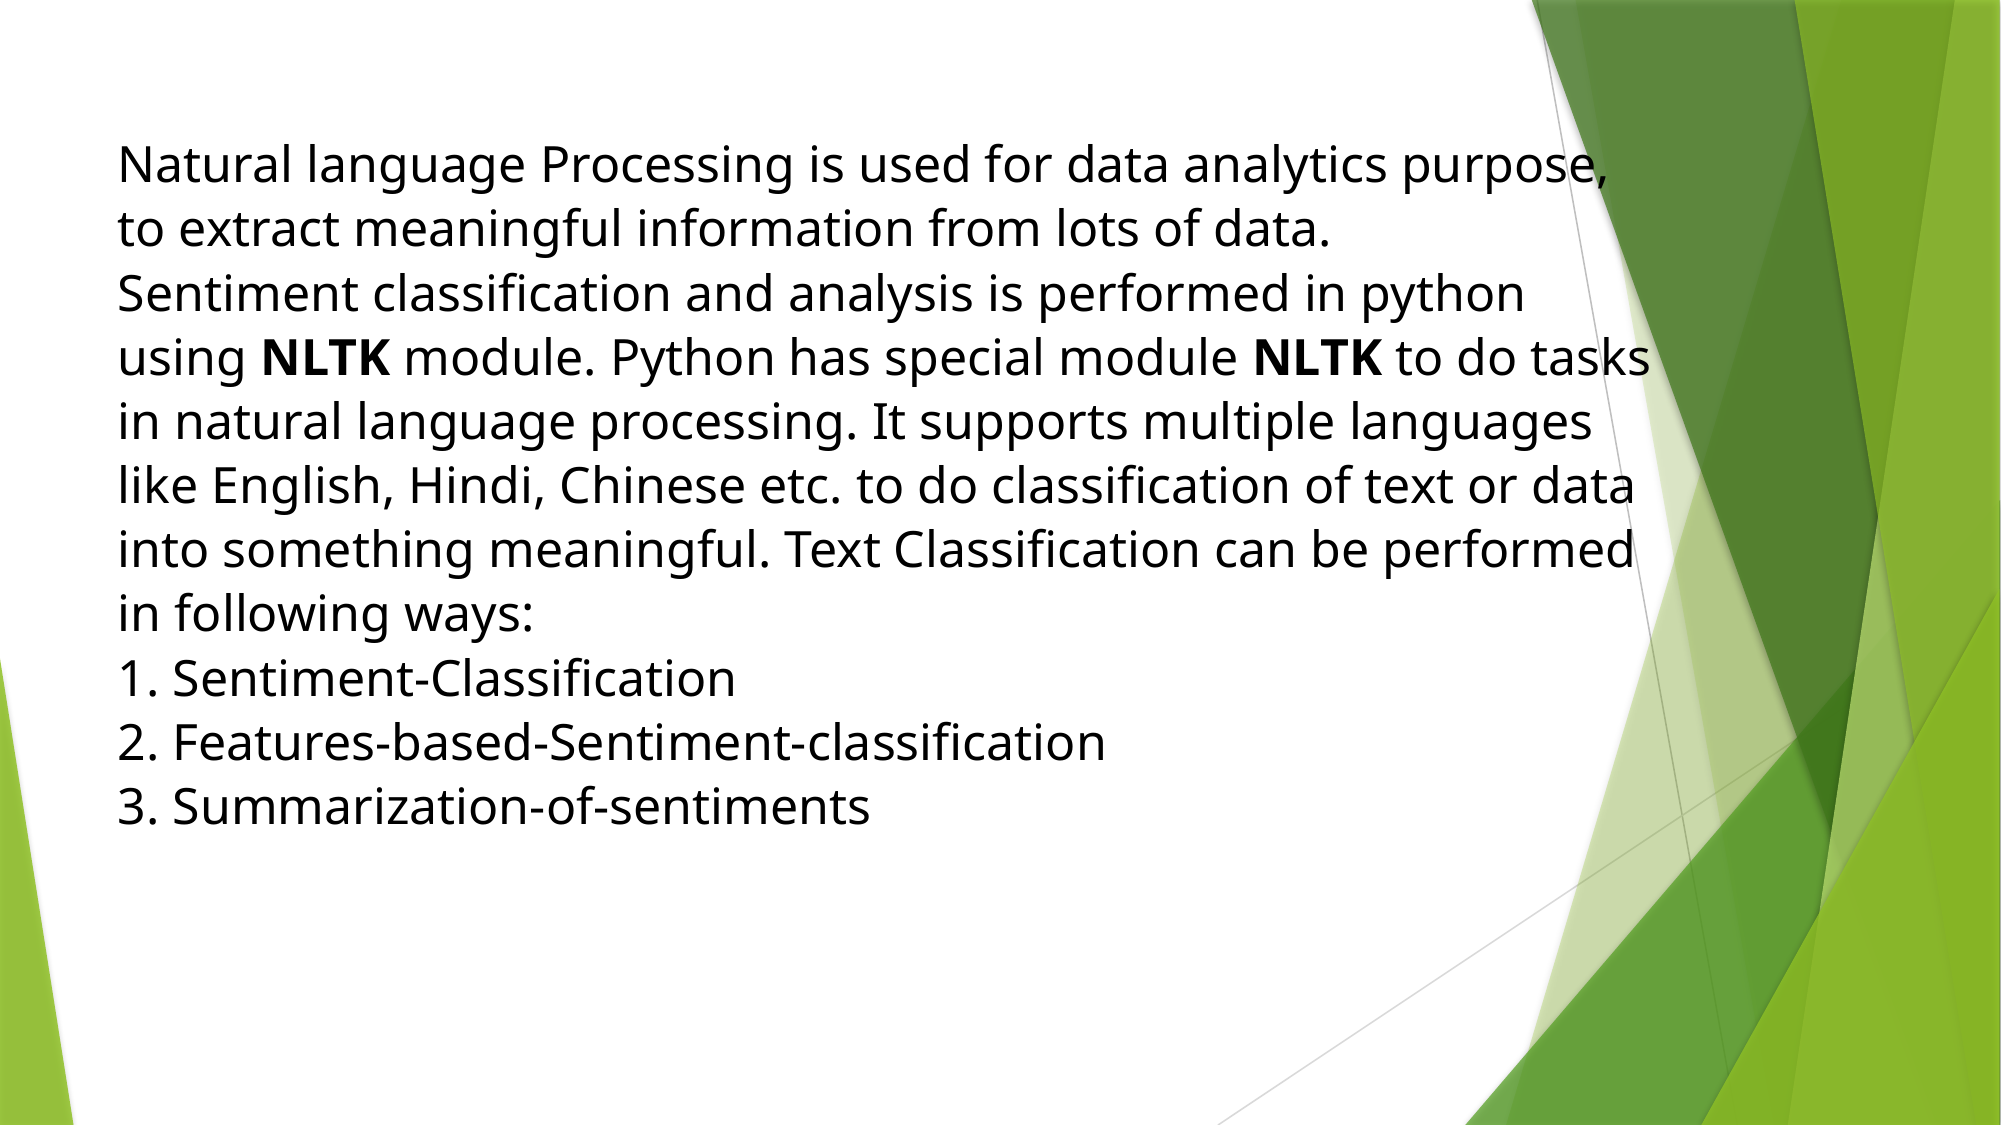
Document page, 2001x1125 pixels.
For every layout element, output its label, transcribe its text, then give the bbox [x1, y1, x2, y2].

title Natural language Processing is used for data analytics purpose, to extract meaningful information from lots of data. Sentiment classification and analysis is performed in python using NLTK module. Python has special module NLTK to do tasks in natural language processing. It supports multiple languages like English, Hindi, Chinese etc. to do classification of text or data into something meaningful. Text Classification can be performed in following ways: 1. Sentiment-Classification 2. Features-based-Sentiment-classification 3. Summarization-of-sentiments [102, 120, 1675, 1037]
